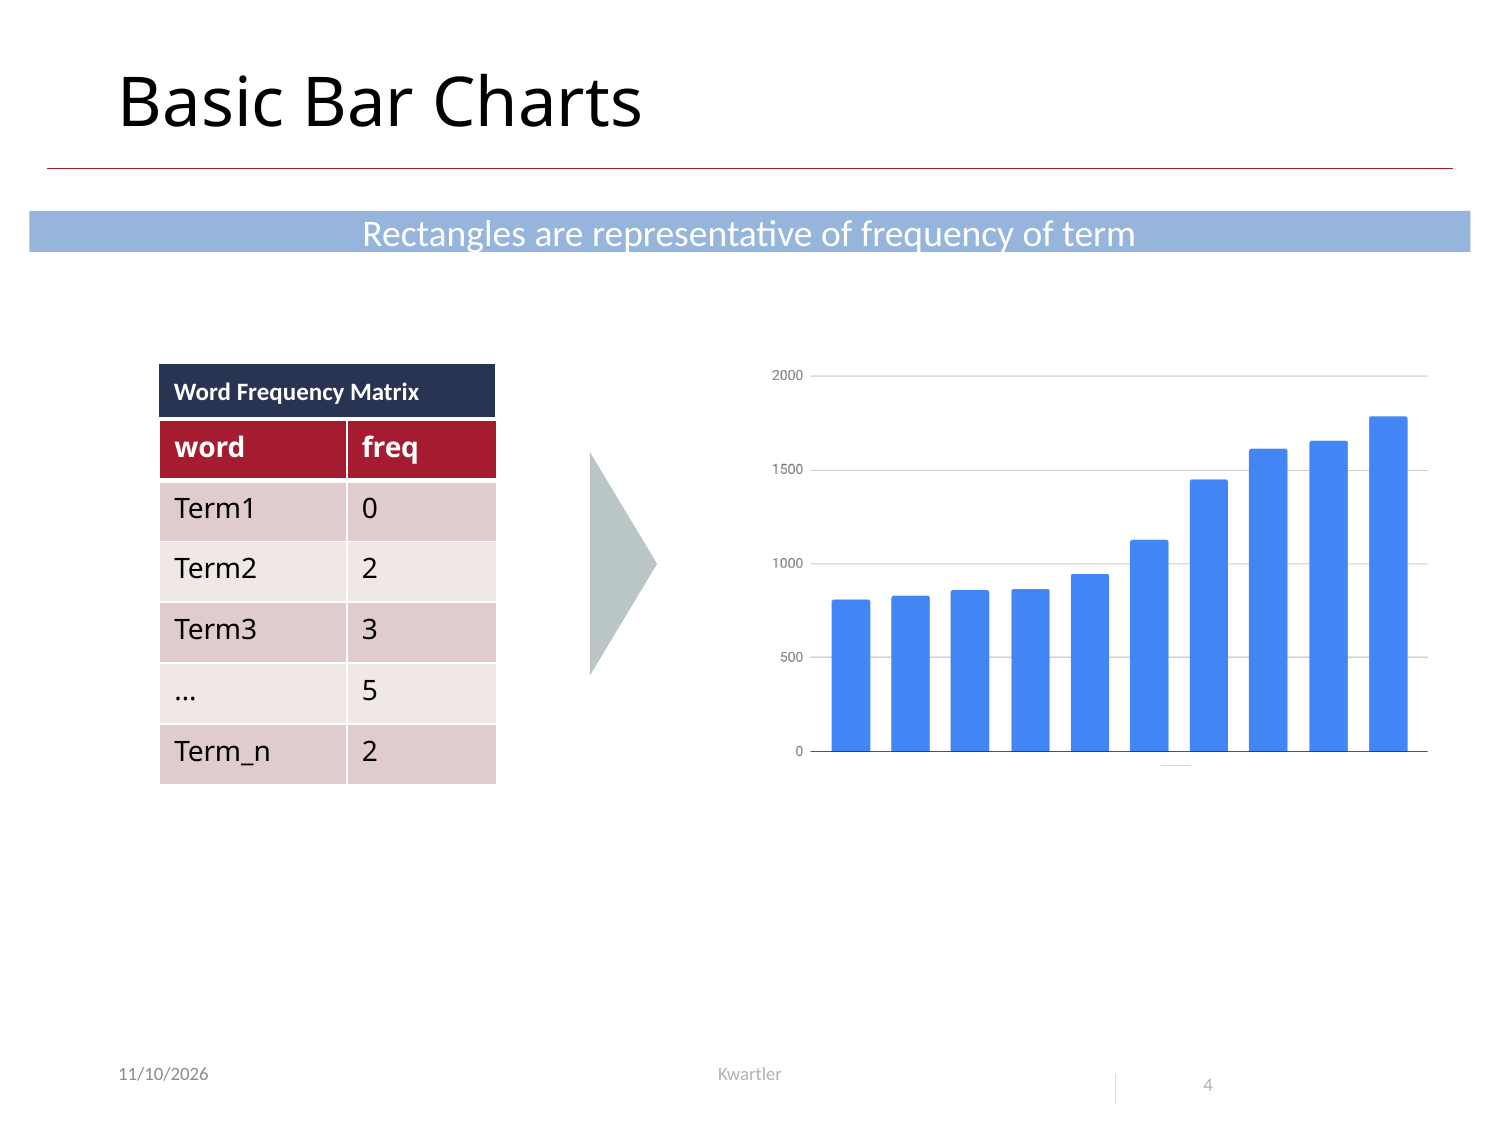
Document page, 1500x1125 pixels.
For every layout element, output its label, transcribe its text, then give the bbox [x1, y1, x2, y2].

table_cell 2 [348, 725, 496, 784]
text_box [589, 452, 658, 676]
picture [749, 347, 1449, 780]
title Basic Bar Charts [103, 59, 1397, 157]
table_cell Term_n [160, 725, 346, 784]
table_header word [160, 421, 346, 478]
table_cell 5 [348, 664, 496, 723]
table_cell Term3 [160, 603, 346, 662]
text_box Rectangles are representative of frequency of term [28, 210, 1471, 253]
table_cell Term1 [160, 483, 346, 541]
table_cell 2 [348, 542, 496, 601]
slide_number 4 [1188, 1042, 1330, 1103]
table_header freq [348, 421, 496, 478]
table_cell 0 [348, 483, 496, 541]
text_box Word Frequency Matrix [158, 364, 495, 417]
footer Kwartler [496, 1042, 1004, 1103]
table_cell … [160, 664, 346, 723]
table_cell 3 [348, 603, 496, 662]
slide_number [103, 1042, 441, 1103]
table_cell Term2 [160, 542, 346, 601]
